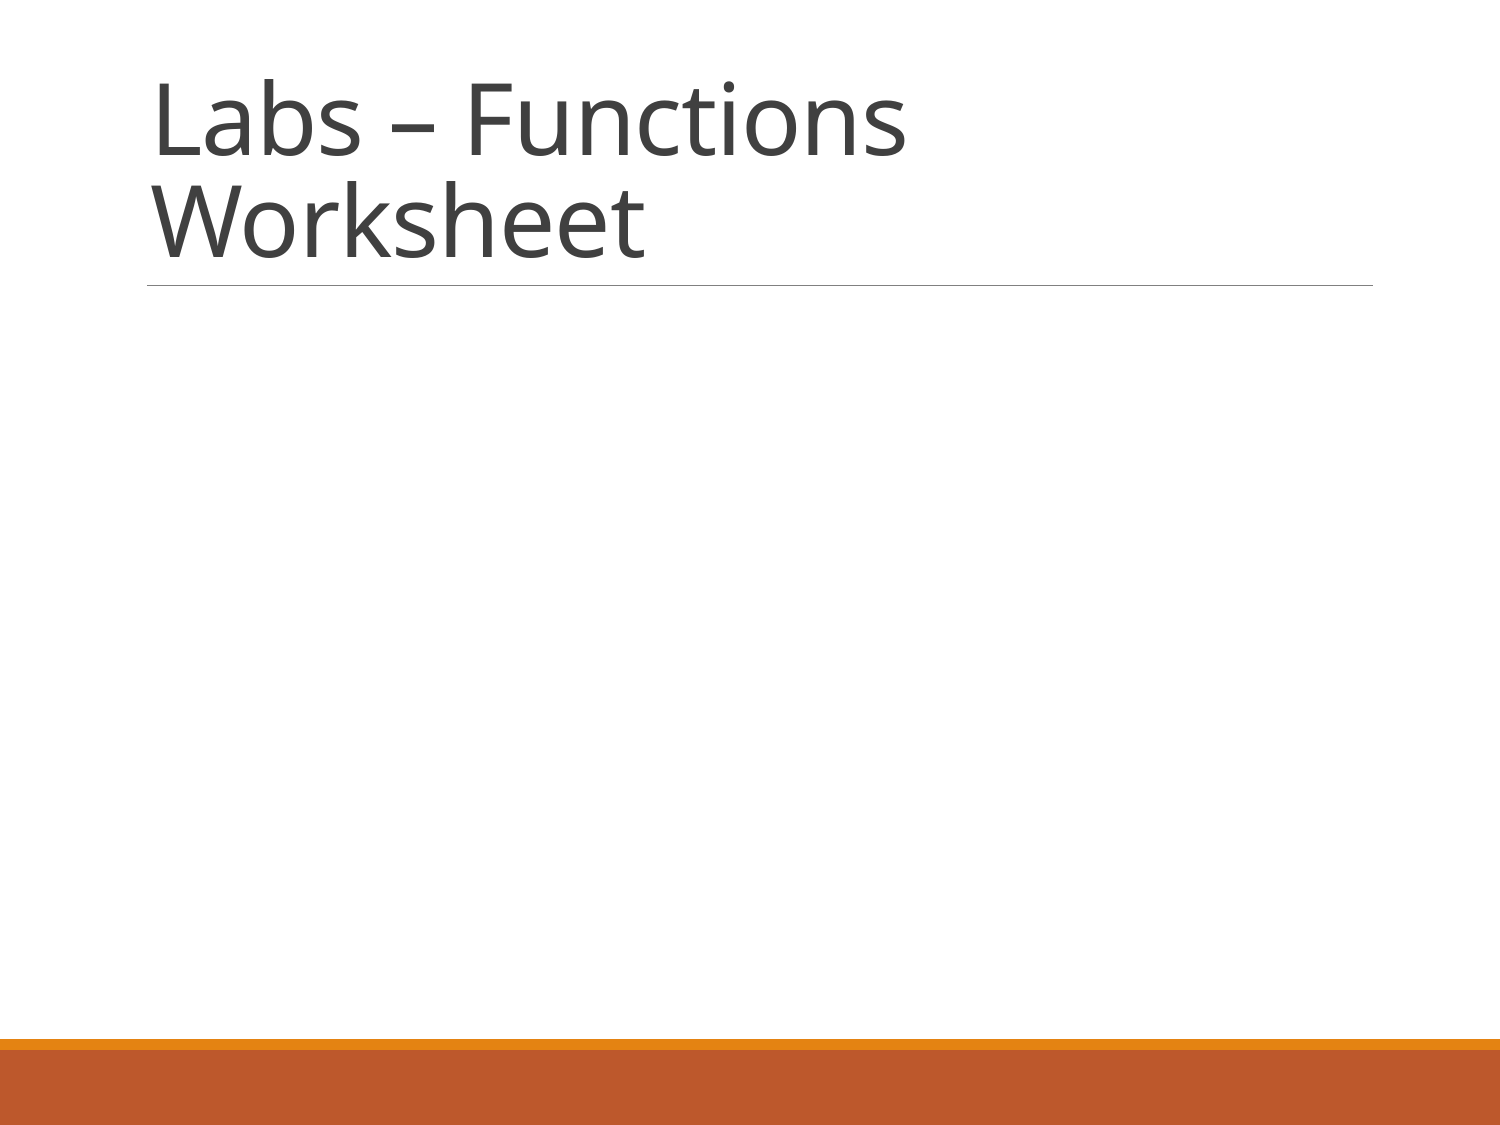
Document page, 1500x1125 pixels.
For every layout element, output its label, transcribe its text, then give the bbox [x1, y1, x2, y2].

title Labs – Functions Worksheet [135, 47, 1373, 285]
